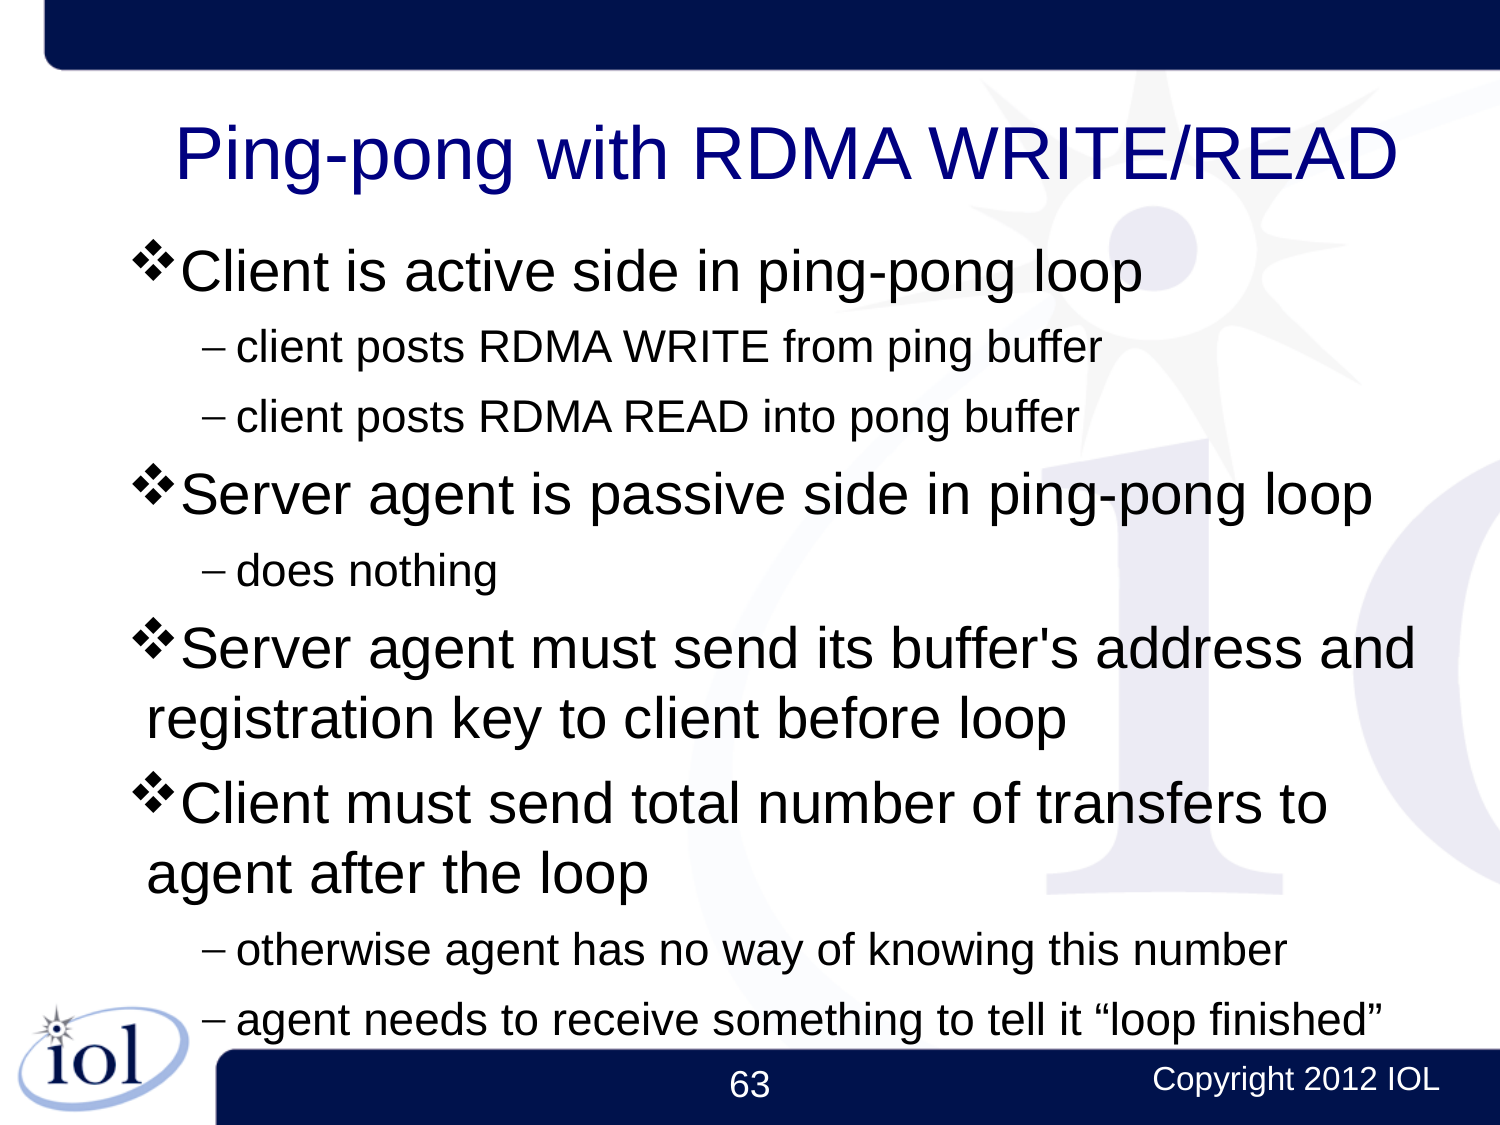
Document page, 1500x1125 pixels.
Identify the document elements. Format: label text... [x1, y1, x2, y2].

text_box Client is active side in ping-pong loop client posts RDMA WRITE from ping buffer client posts RDMA READ into pong buffer Server agent is passive side in ping-pong loop does nothing Server agent must send its buffer's address and registration key to client before loop Client must send total number of transfers to agent after the loop otherwise agent has no way of knowing this number agent needs to receive something to tell it “loop finished” [112, 224, 1500, 975]
text_box Ping-pong with RDMA WRITE/READ [112, 74, 1463, 224]
picture [0, 0, 1500, 1125]
